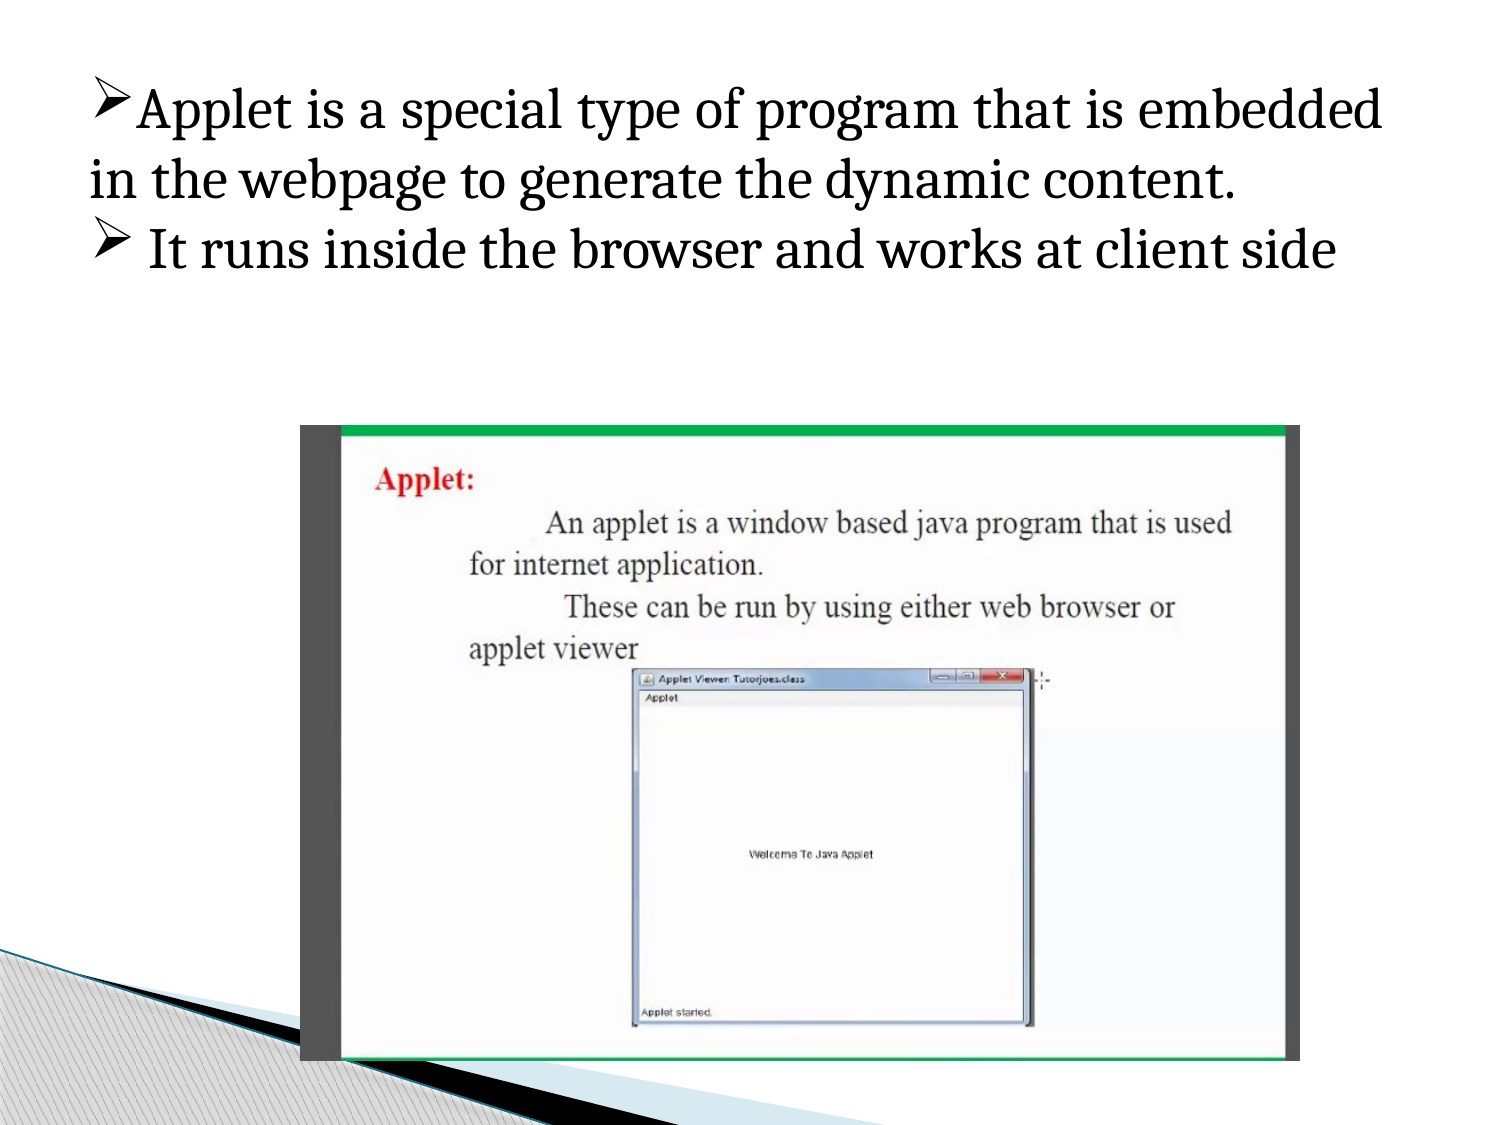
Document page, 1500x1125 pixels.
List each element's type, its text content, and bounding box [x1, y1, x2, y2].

text_box Applet is a special type of program that is embedded in the webpage to generate the dynamic content. It runs inside the browser and works at client side [75, 62, 1400, 288]
picture [299, 424, 1301, 1062]
